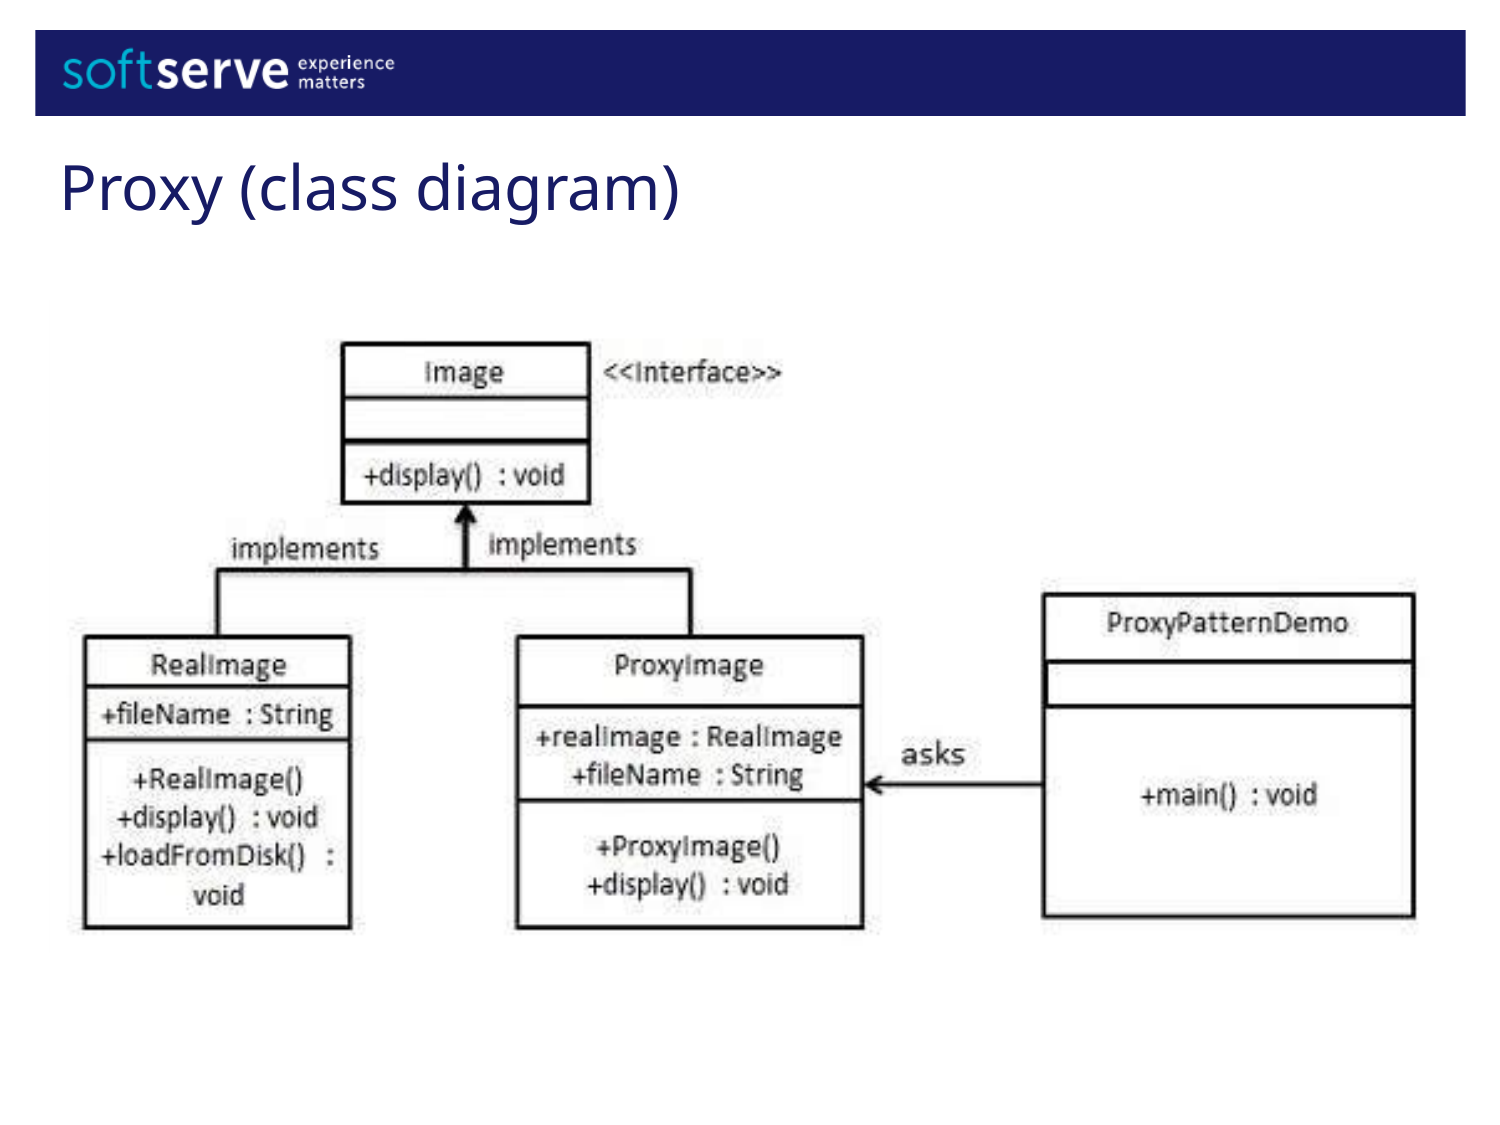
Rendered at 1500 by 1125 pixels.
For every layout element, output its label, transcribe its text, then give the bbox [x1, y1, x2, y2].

picture [48, 299, 1440, 954]
subtitle Proxy (class diagram) [44, 148, 1255, 224]
